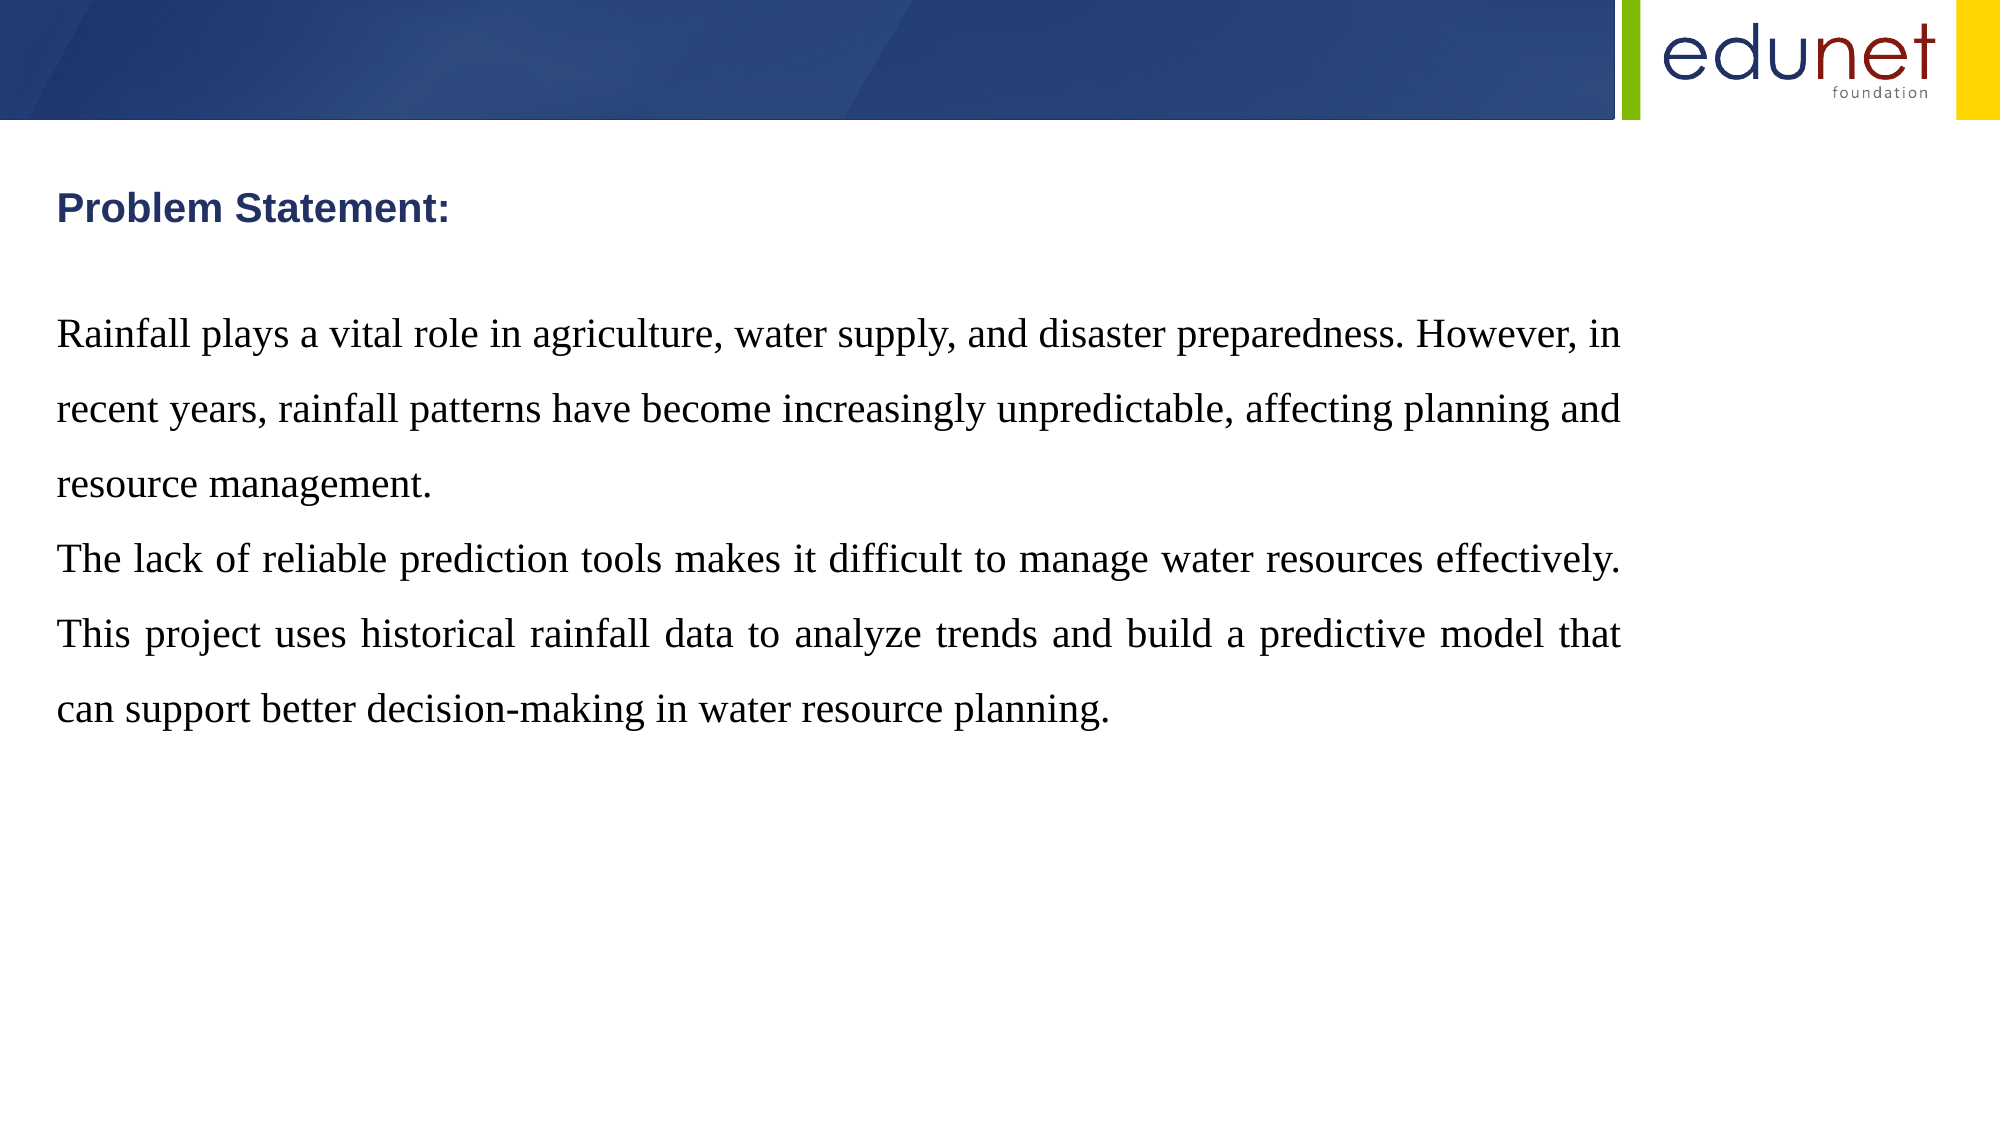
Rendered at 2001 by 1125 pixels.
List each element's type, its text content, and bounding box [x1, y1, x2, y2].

picture [1652, 12, 1948, 108]
text_box Problem Statement: Rainfall plays a vital role in agriculture, water supply, and disaster preparedness. However, in recent years, rainfall patterns have become increasingly unpredictable, affecting planning and resource management. The lack of reliable prediction tools makes it difficult to manage water resources effectively. This project uses historical rainfall data to analyze trends and build a predictive model that can support better decision-making in water resource planning. [41, 172, 1638, 788]
